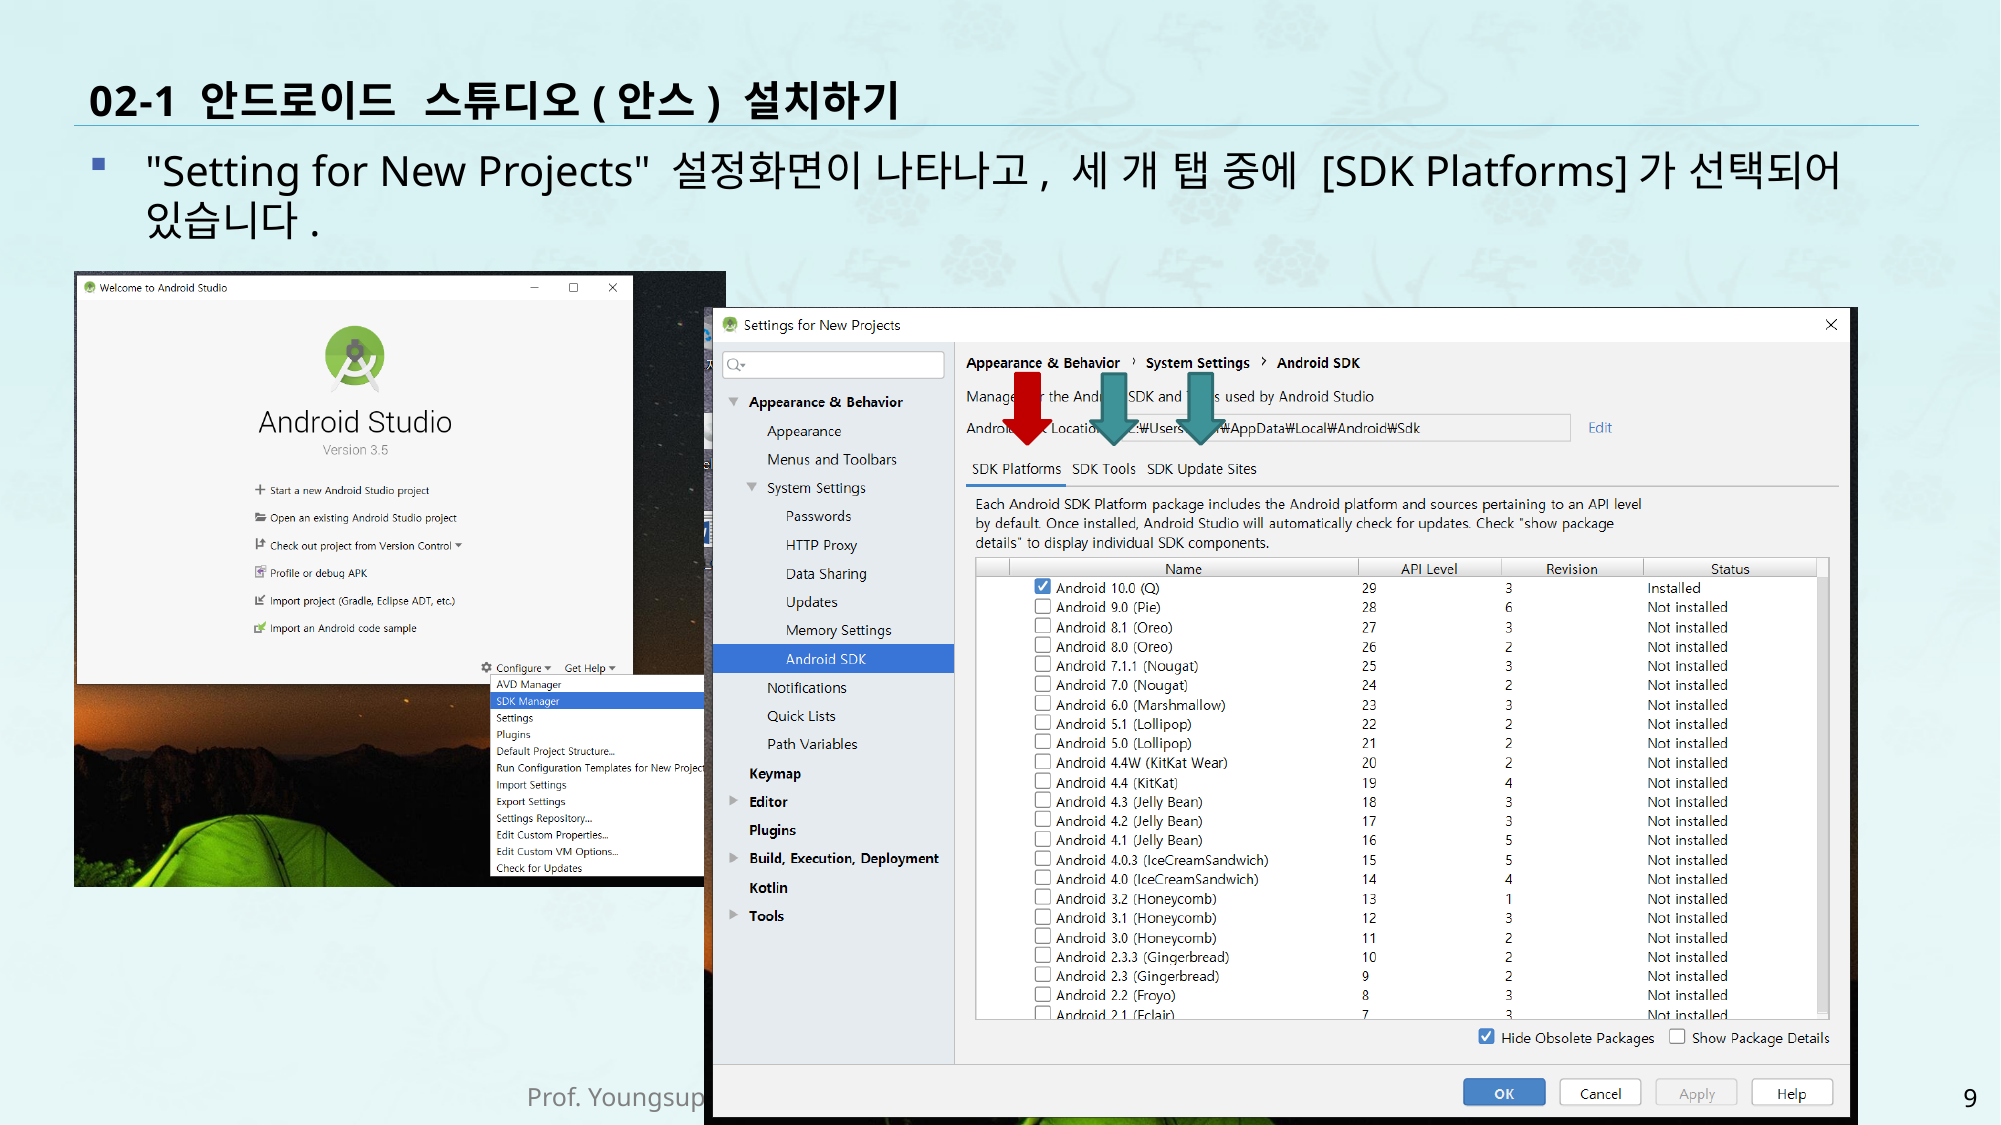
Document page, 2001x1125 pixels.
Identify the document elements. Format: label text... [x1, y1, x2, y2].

title 02-1 안드로이드 스튜디오(안스) 설치하기 [74, 62, 1920, 137]
slide_number 9 [1865, 1069, 1993, 1125]
picture [74, 271, 1859, 1125]
list "Setting for New Projects" 설정화면이 나타나고, 세 개 탭 중에 [SDK Platforms]가 선택되어 있습니다. [74, 137, 1920, 1066]
